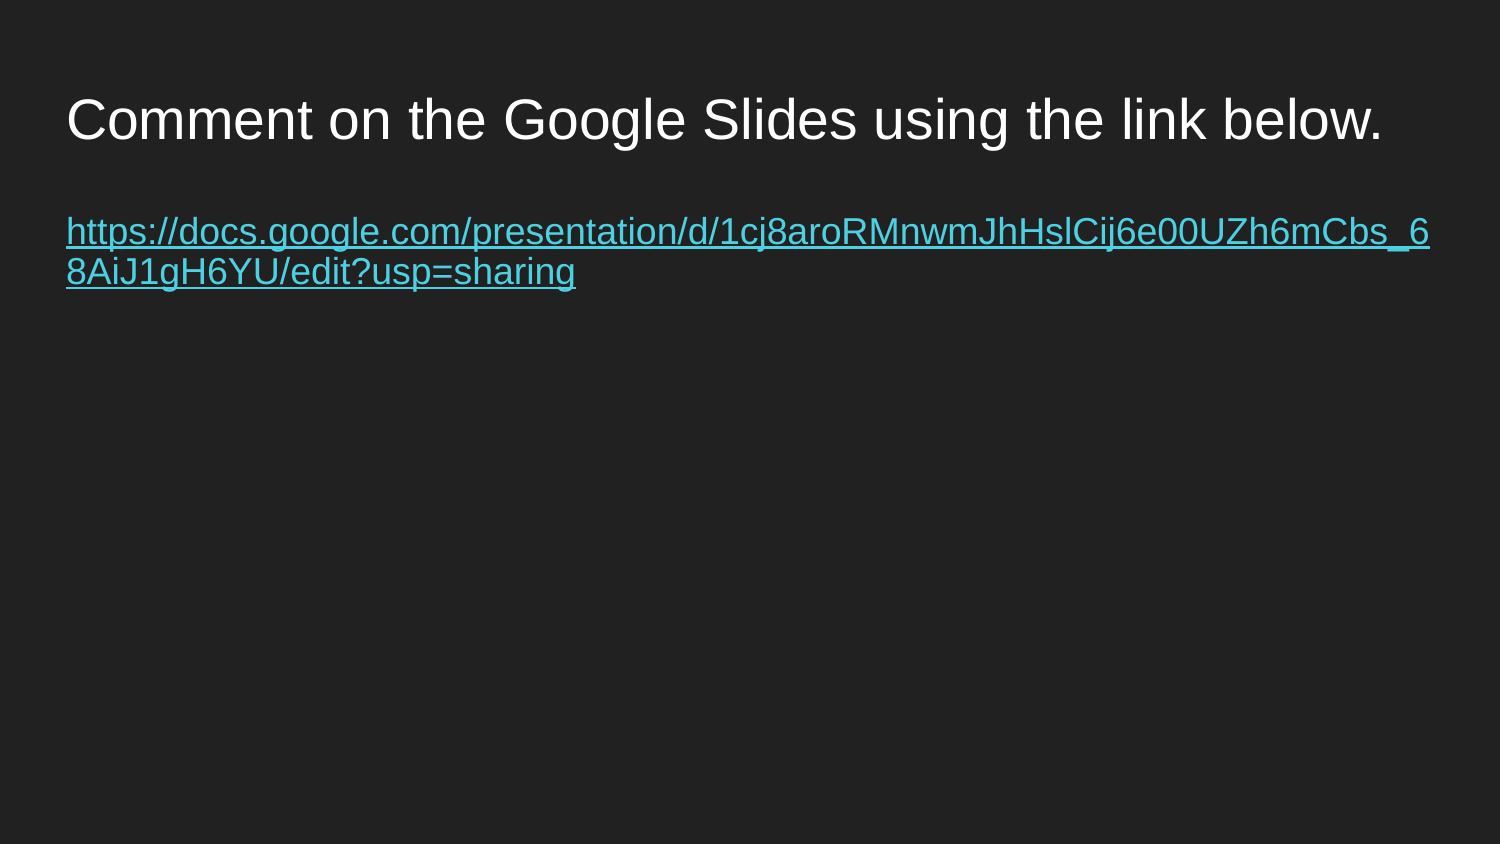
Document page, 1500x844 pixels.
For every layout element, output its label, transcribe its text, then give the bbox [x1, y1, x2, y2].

list https://docs.google.com/presentation/d/1cj8aroRMnwmJhHslCij6e00UZh6mCbs_68AiJ1gH6YU/edit?usp=sharing [51, 189, 1449, 750]
title Comment on the Google Slides using the link below. [51, 72, 1449, 167]
